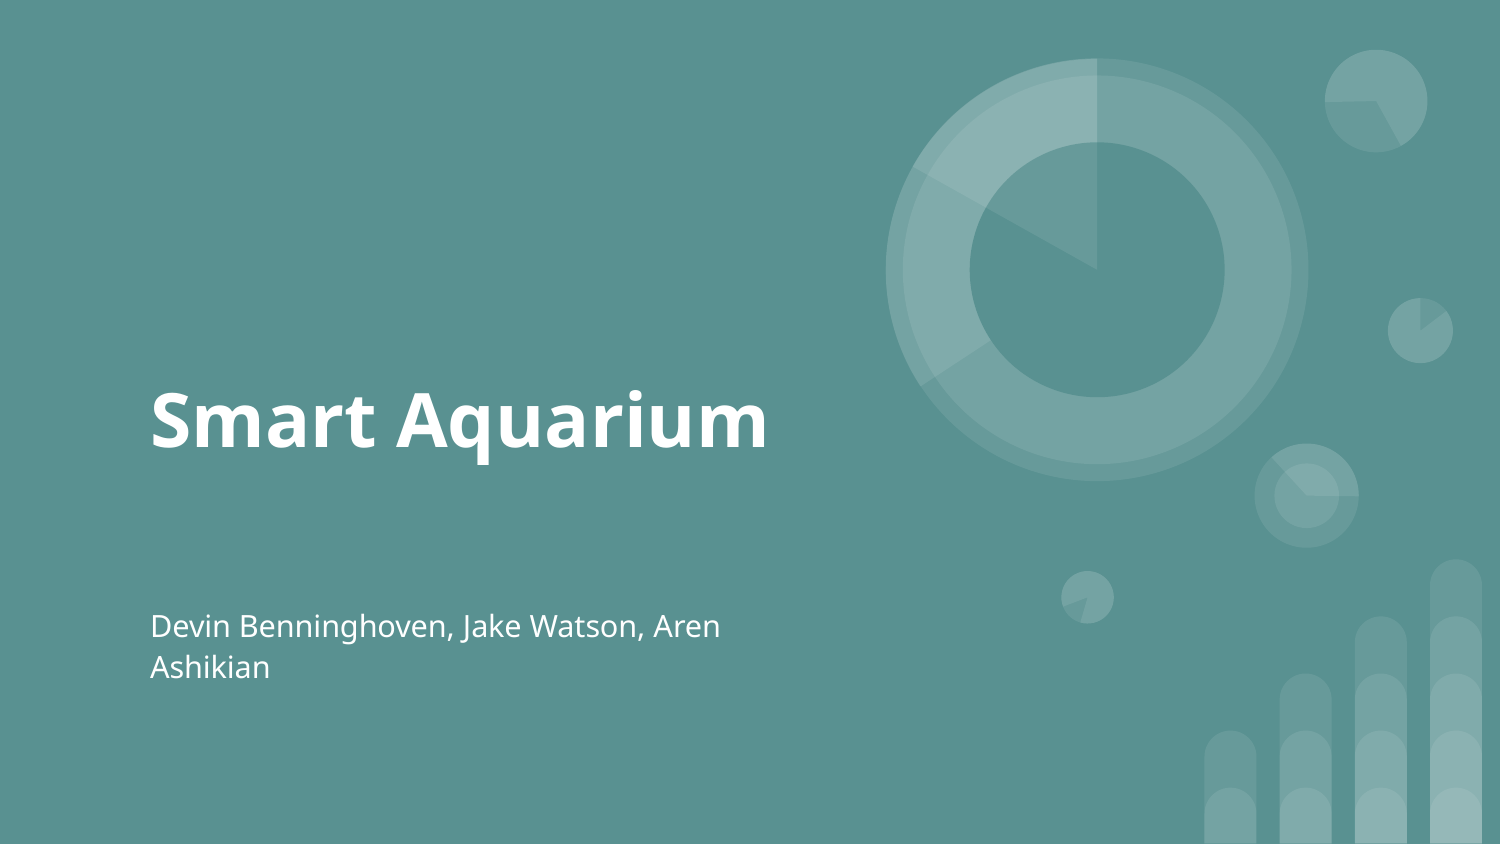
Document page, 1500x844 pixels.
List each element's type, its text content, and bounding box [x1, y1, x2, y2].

subtitle Devin Benninghoven, Jake Watson, Aren Ashikian [135, 589, 834, 704]
title Smart Aquarium [135, 264, 834, 572]
